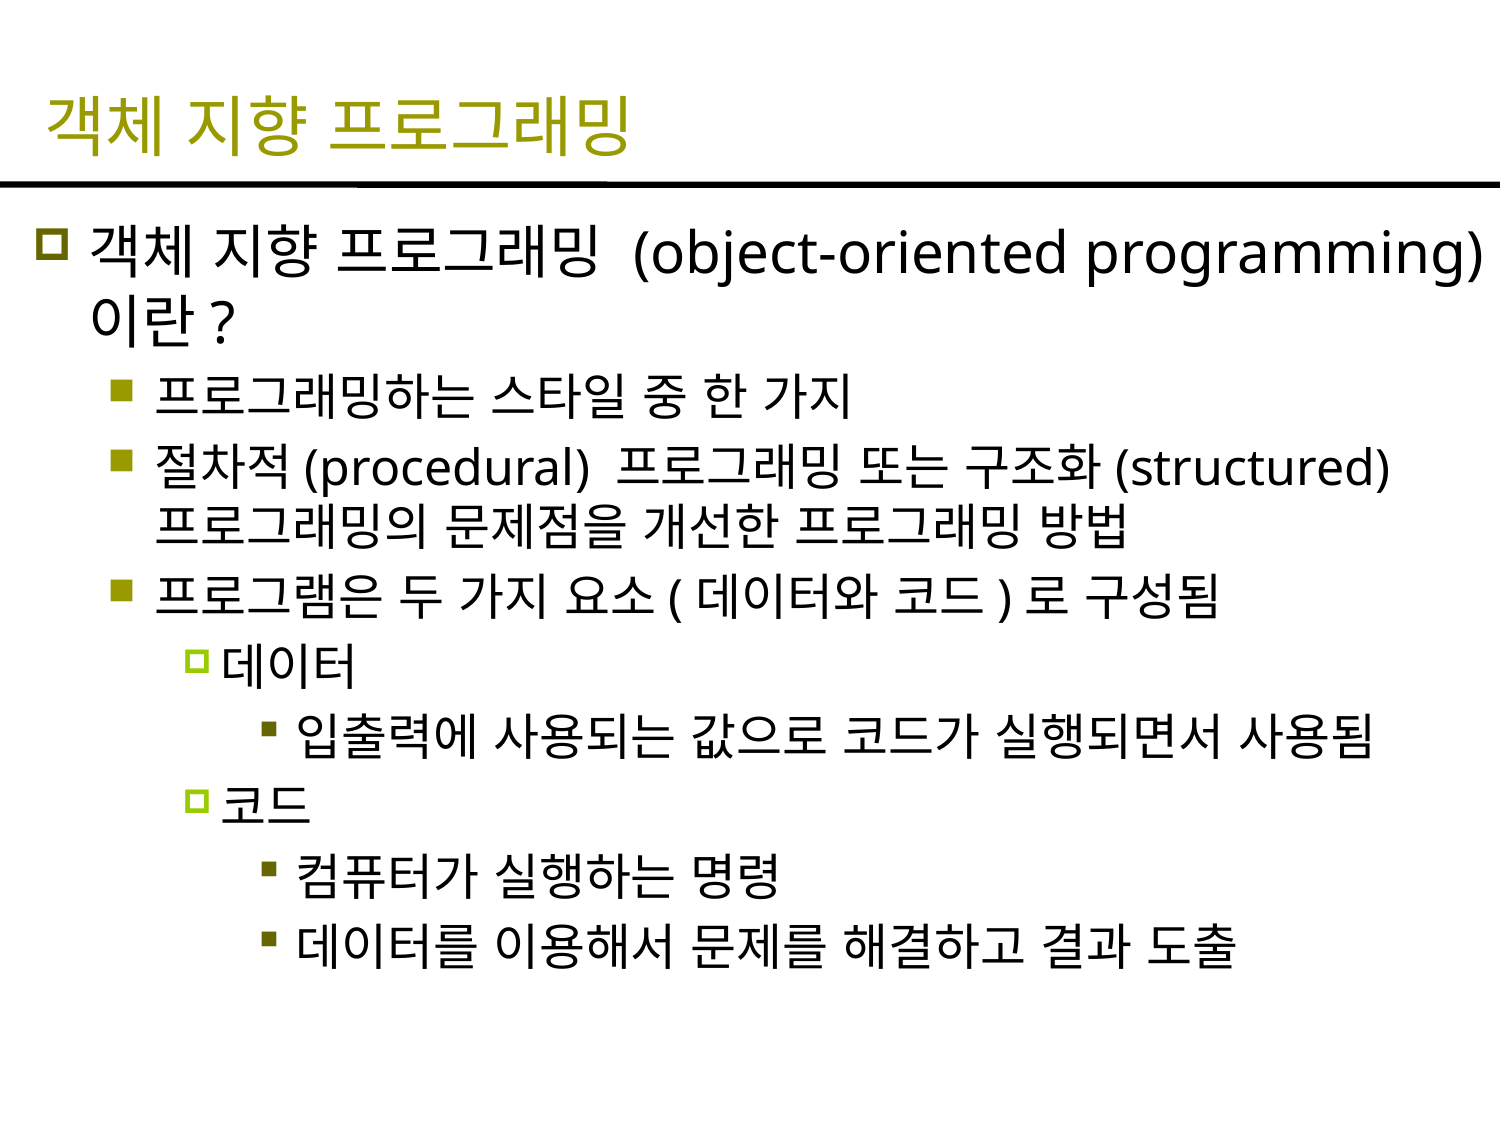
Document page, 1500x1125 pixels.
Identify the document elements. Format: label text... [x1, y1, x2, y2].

list 객체 지향 프로그래밍 (object-oriented programming)이란? 프로그래밍하는 스타일 중 한 가지 절차적(procedural) 프로그래밍 또는 구조화(structured) 프로그래밍의 문제점을 개선한 프로그래밍 방법 프로그램은 두 가지 요소(데이터와 코드)로 구성됨 데이터 입출력에 사용되는 값으로 코드가 실행되면서 사용됨 코드 컴퓨터가 실행하는 명령 데이터를 이용해서 문제를 해결하고 결과 도출 [17, 208, 1500, 1006]
title 객체 지향 프로그래밍 [29, 45, 1471, 173]
